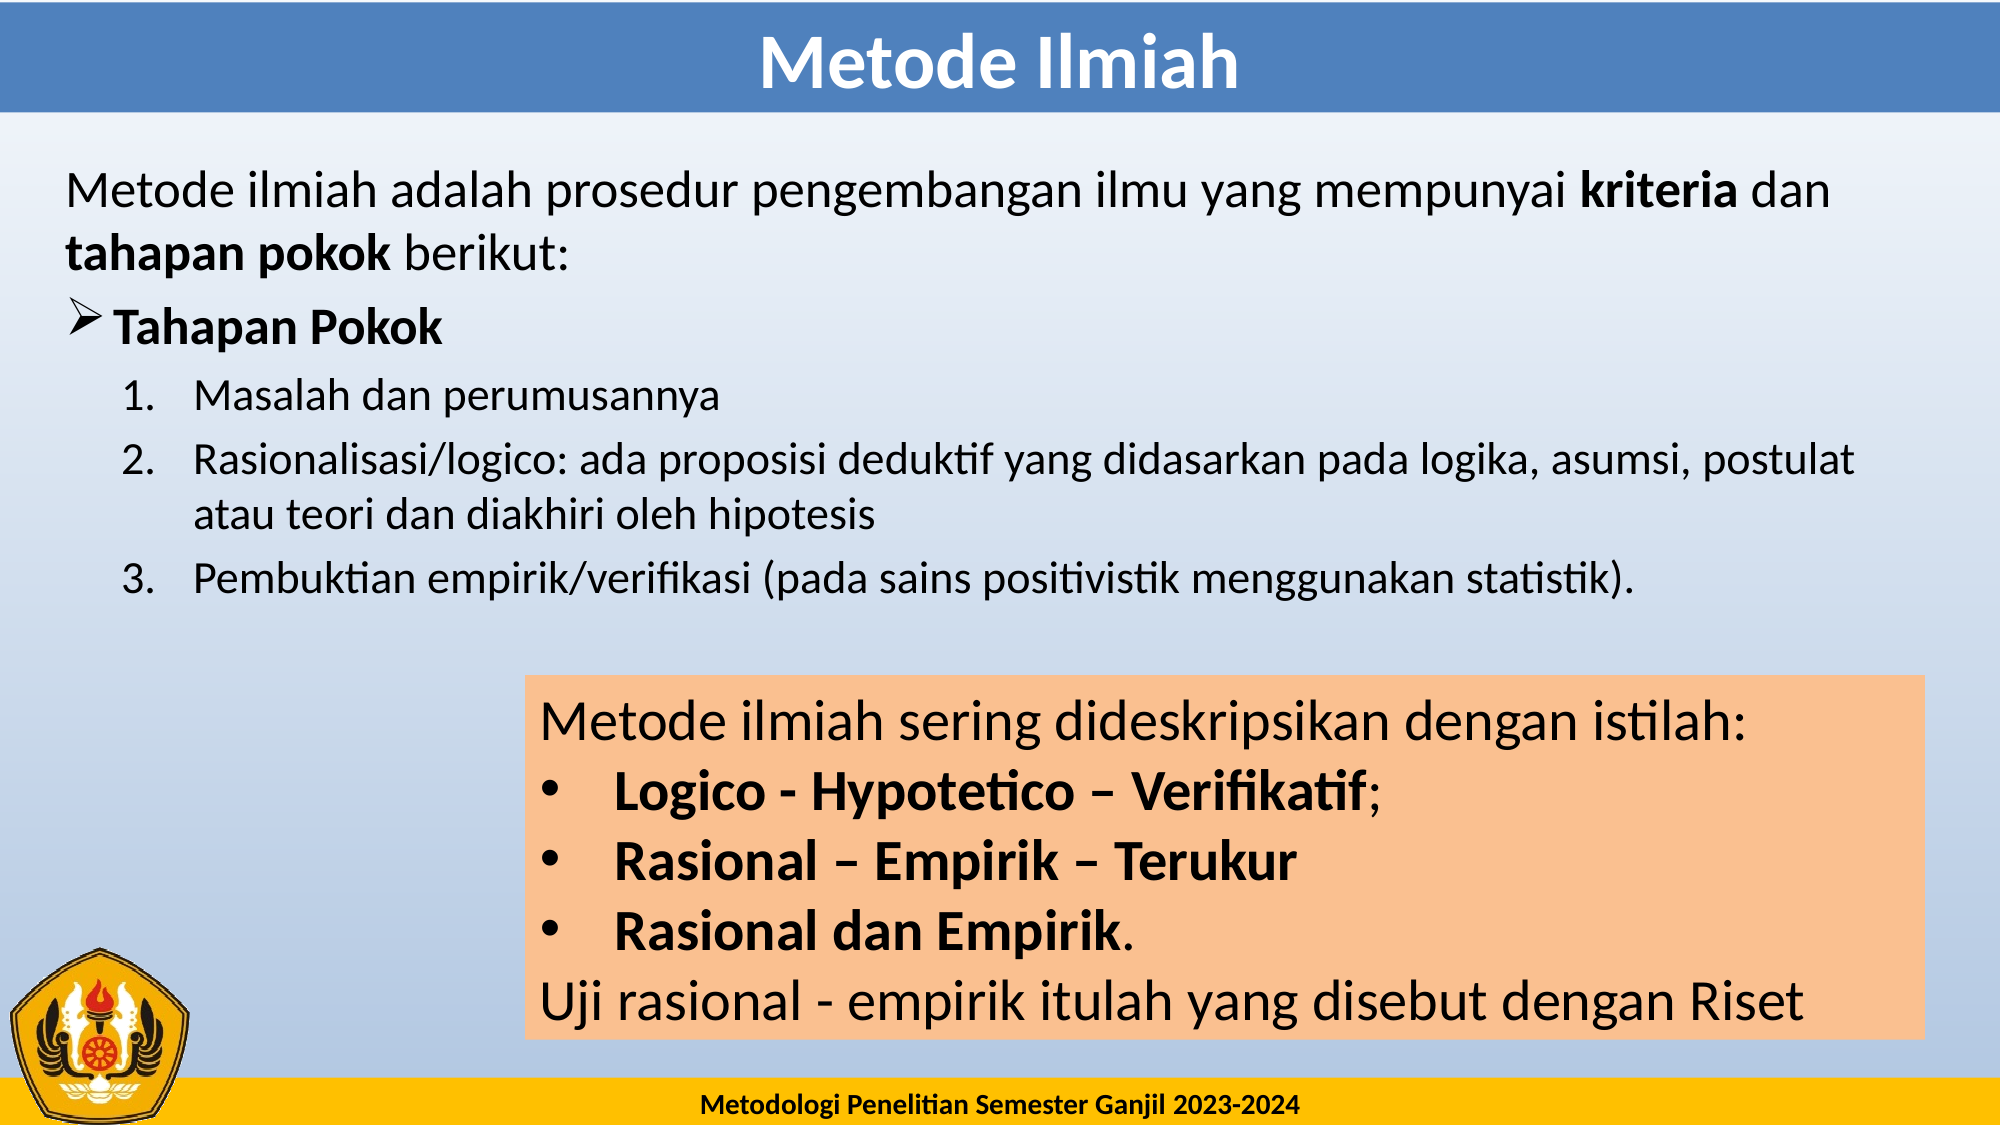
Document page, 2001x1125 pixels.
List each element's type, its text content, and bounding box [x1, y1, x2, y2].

picture [0, 937, 215, 1125]
title Metode Ilmiah [0, 2, 2000, 113]
list Metode ilmiah adalah prosedur pengembangan ilmu yang mempunyai kriteria dan tahapan pokok berikut: Tahapan Pokok Masalah dan perumusannya Rasionalisasi/logico: ada proposisi deduktif yang didasarkan pada logika, asumsi, postulat atau teori dan diakhiri oleh hipotesis Pembuktian empirik/verifikasi (pada sains positivistik menggunakan statistik). [50, 147, 1950, 613]
text_box Metode ilmiah sering dideskripsikan dengan istilah: Logico - Hypotetico – Verifikatif; Rasional – Empirik – Terukur Rasional dan Empirik. Uji rasional - empirik itulah yang disebut dengan Riset [525, 675, 1925, 1040]
